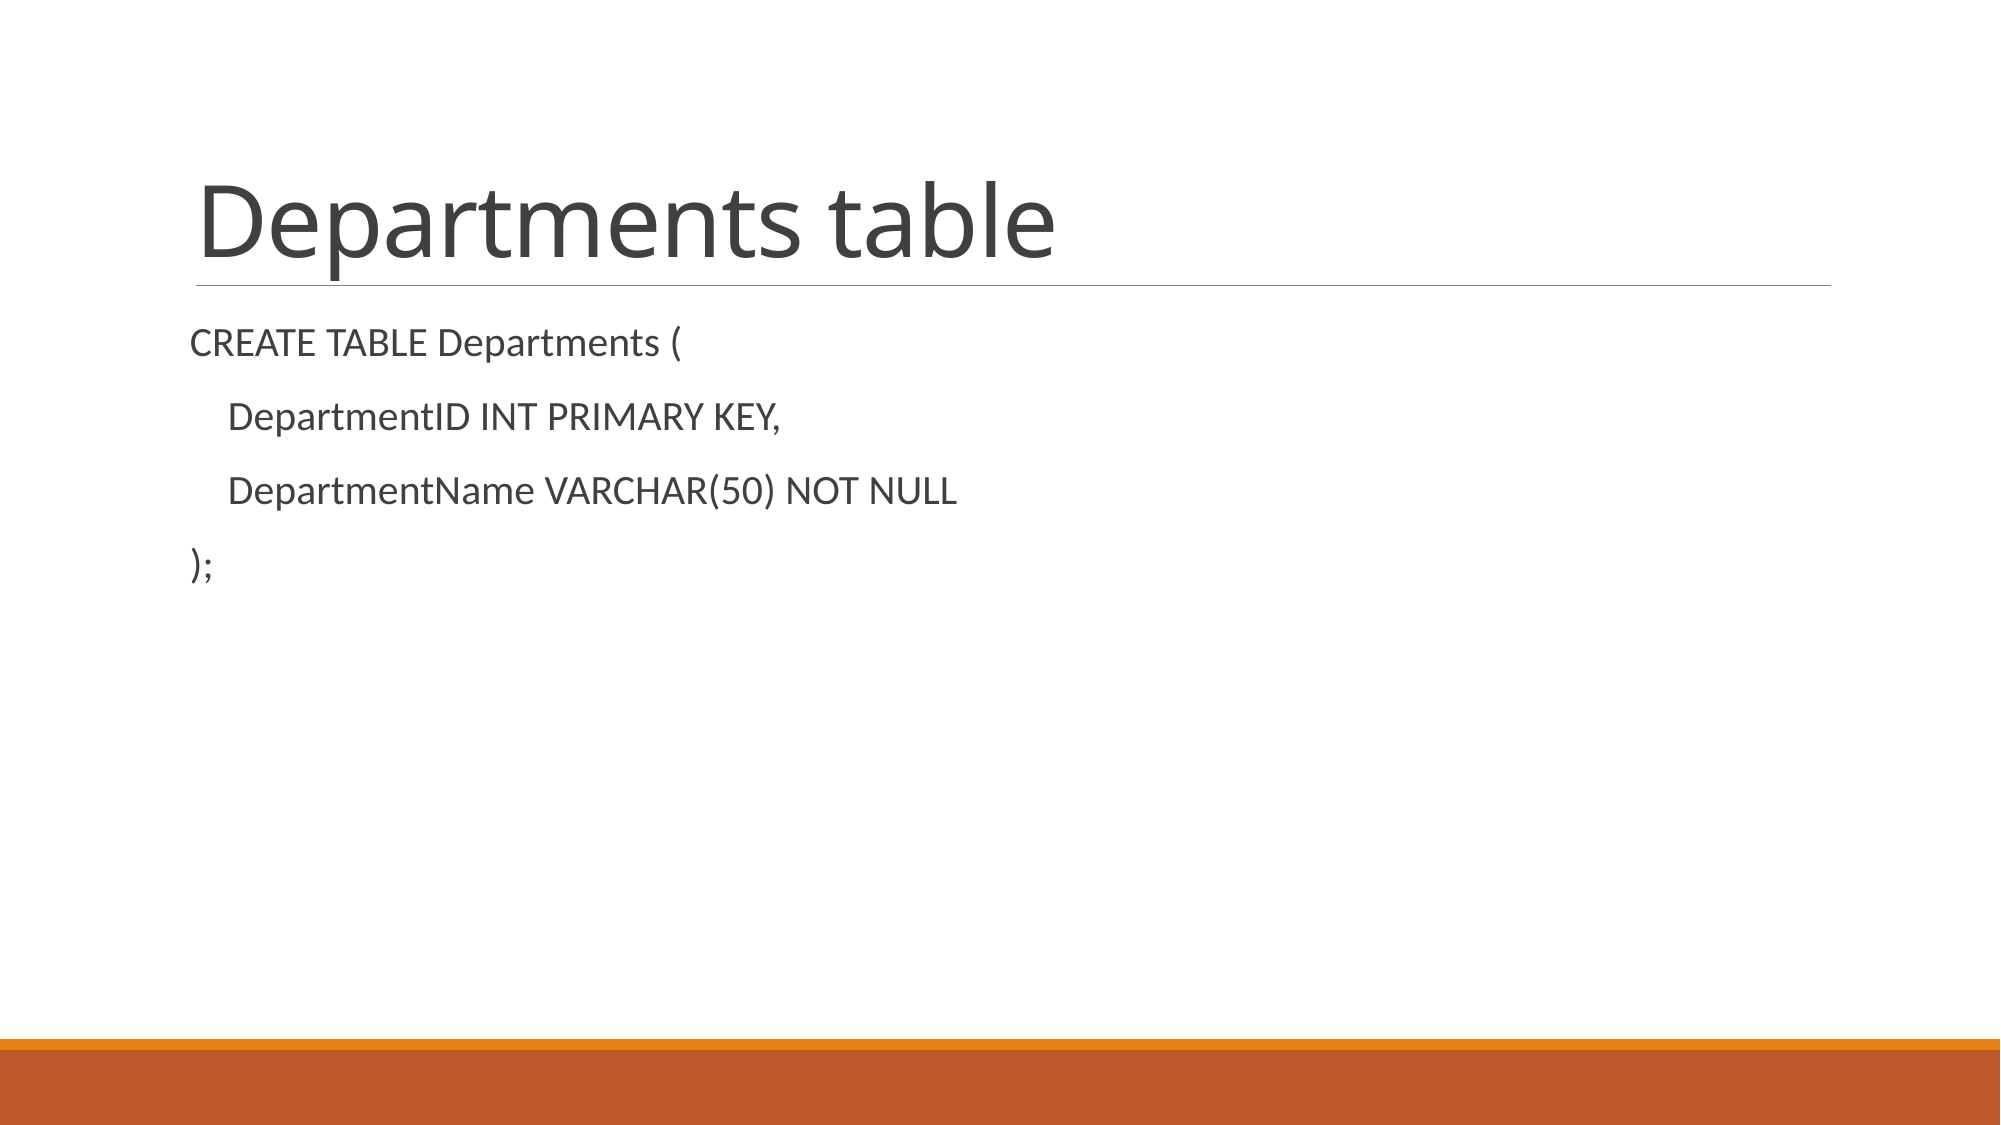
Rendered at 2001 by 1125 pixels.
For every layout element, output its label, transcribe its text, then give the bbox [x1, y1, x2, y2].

title Departments table [180, 47, 1830, 285]
list CREATE TABLE Departments ( DepartmentID INT PRIMARY KEY, DepartmentName VARCHAR(50) NOT NULL ); [174, 313, 1825, 973]
